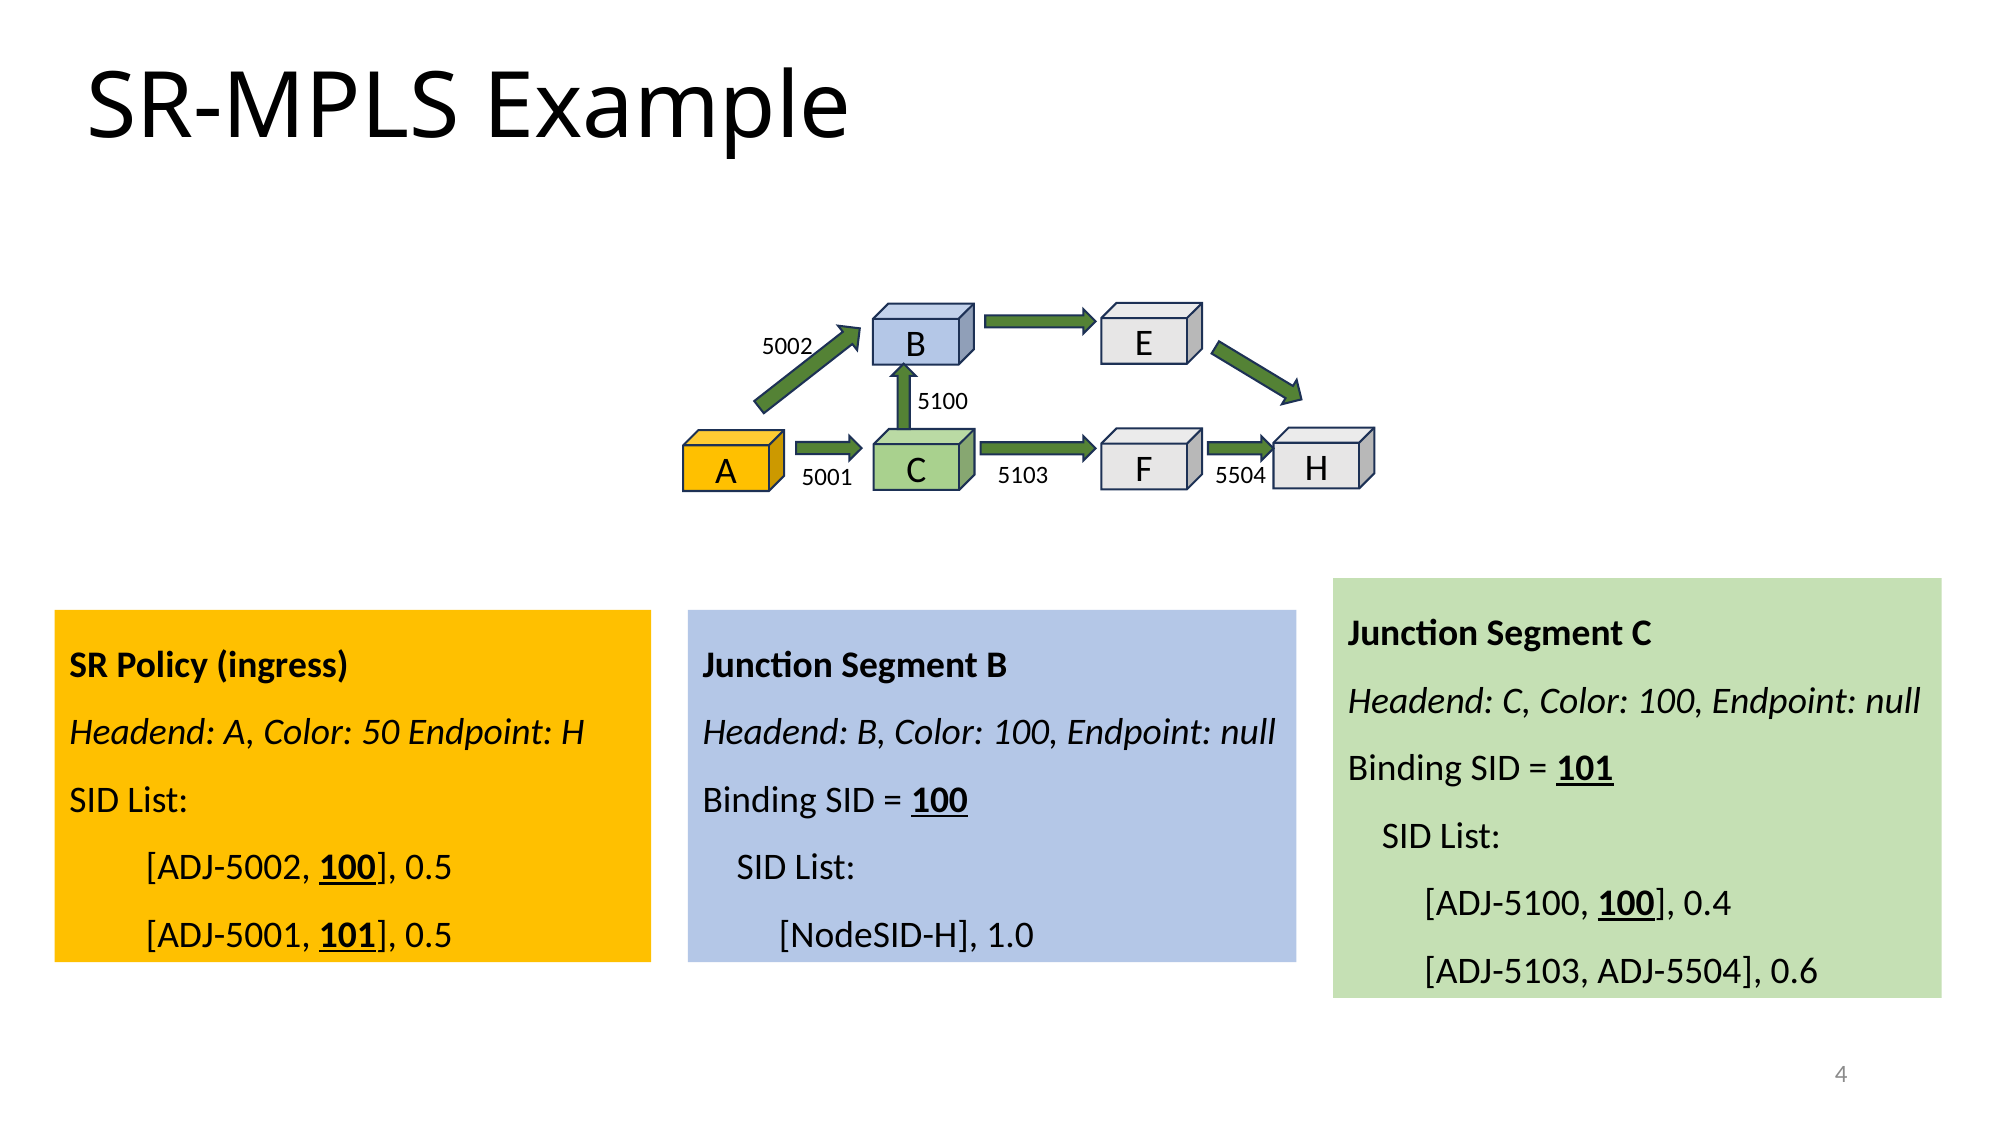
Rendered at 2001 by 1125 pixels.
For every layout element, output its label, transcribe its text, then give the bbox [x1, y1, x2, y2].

text_box [1210, 339, 1303, 406]
text_box [979, 433, 1098, 463]
text_box [752, 367, 825, 415]
text_box B [871, 302, 975, 366]
text_box 5002 [736, 322, 838, 367]
text_box 5103 [972, 451, 1074, 496]
text_box [1206, 433, 1275, 451]
text_box E [1100, 301, 1204, 365]
text_box [838, 324, 861, 357]
text_box H [1272, 426, 1376, 490]
text_box A [682, 429, 786, 493]
text_box 5504 [1190, 451, 1292, 496]
text_box Junction Segment C Headend: C, Color: 100, Endpoint: null Binding SID = 101 SID List: [ADJ-5100, 100], 0.4 [ADJ-5103, ADJ-5504], 0.6 [1333, 578, 1942, 998]
text_box 5100 [892, 377, 994, 422]
text_box F [1100, 427, 1204, 491]
text_box SR Policy (ingress) Headend: A, Color: 50 Endpoint: H SID List: [ADJ-5002, 100], 0.5 [ADJ-5001, 101], 0.5 [54, 609, 652, 963]
slide_number 4 [1412, 1042, 1863, 1103]
text_box [896, 422, 911, 431]
text_box SR-MPLS Example [71, 0, 1797, 217]
text_box C [872, 427, 976, 491]
text_box Junction Segment B Headend: B, Color: 100, Endpoint: null Binding SID = 100 SID List: [NodeSID-H], 1.0 [687, 609, 1297, 963]
text_box [888, 362, 919, 377]
text_box [984, 306, 1098, 337]
text_box 5001 [776, 452, 878, 498]
text_box [795, 433, 864, 452]
